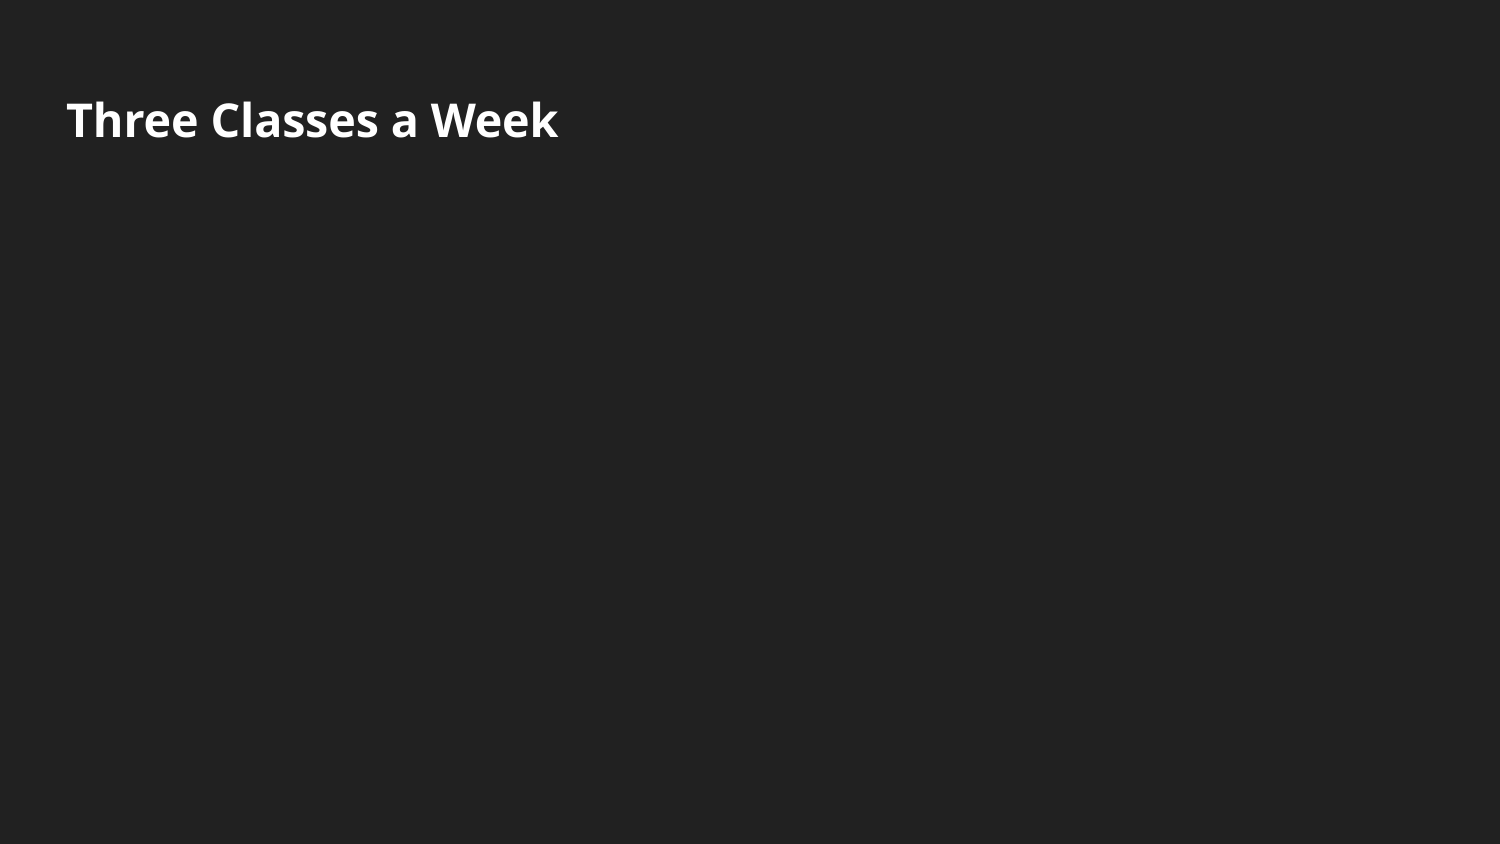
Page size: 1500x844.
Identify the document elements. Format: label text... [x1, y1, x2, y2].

title Three Classes a Week [51, 72, 1449, 167]
